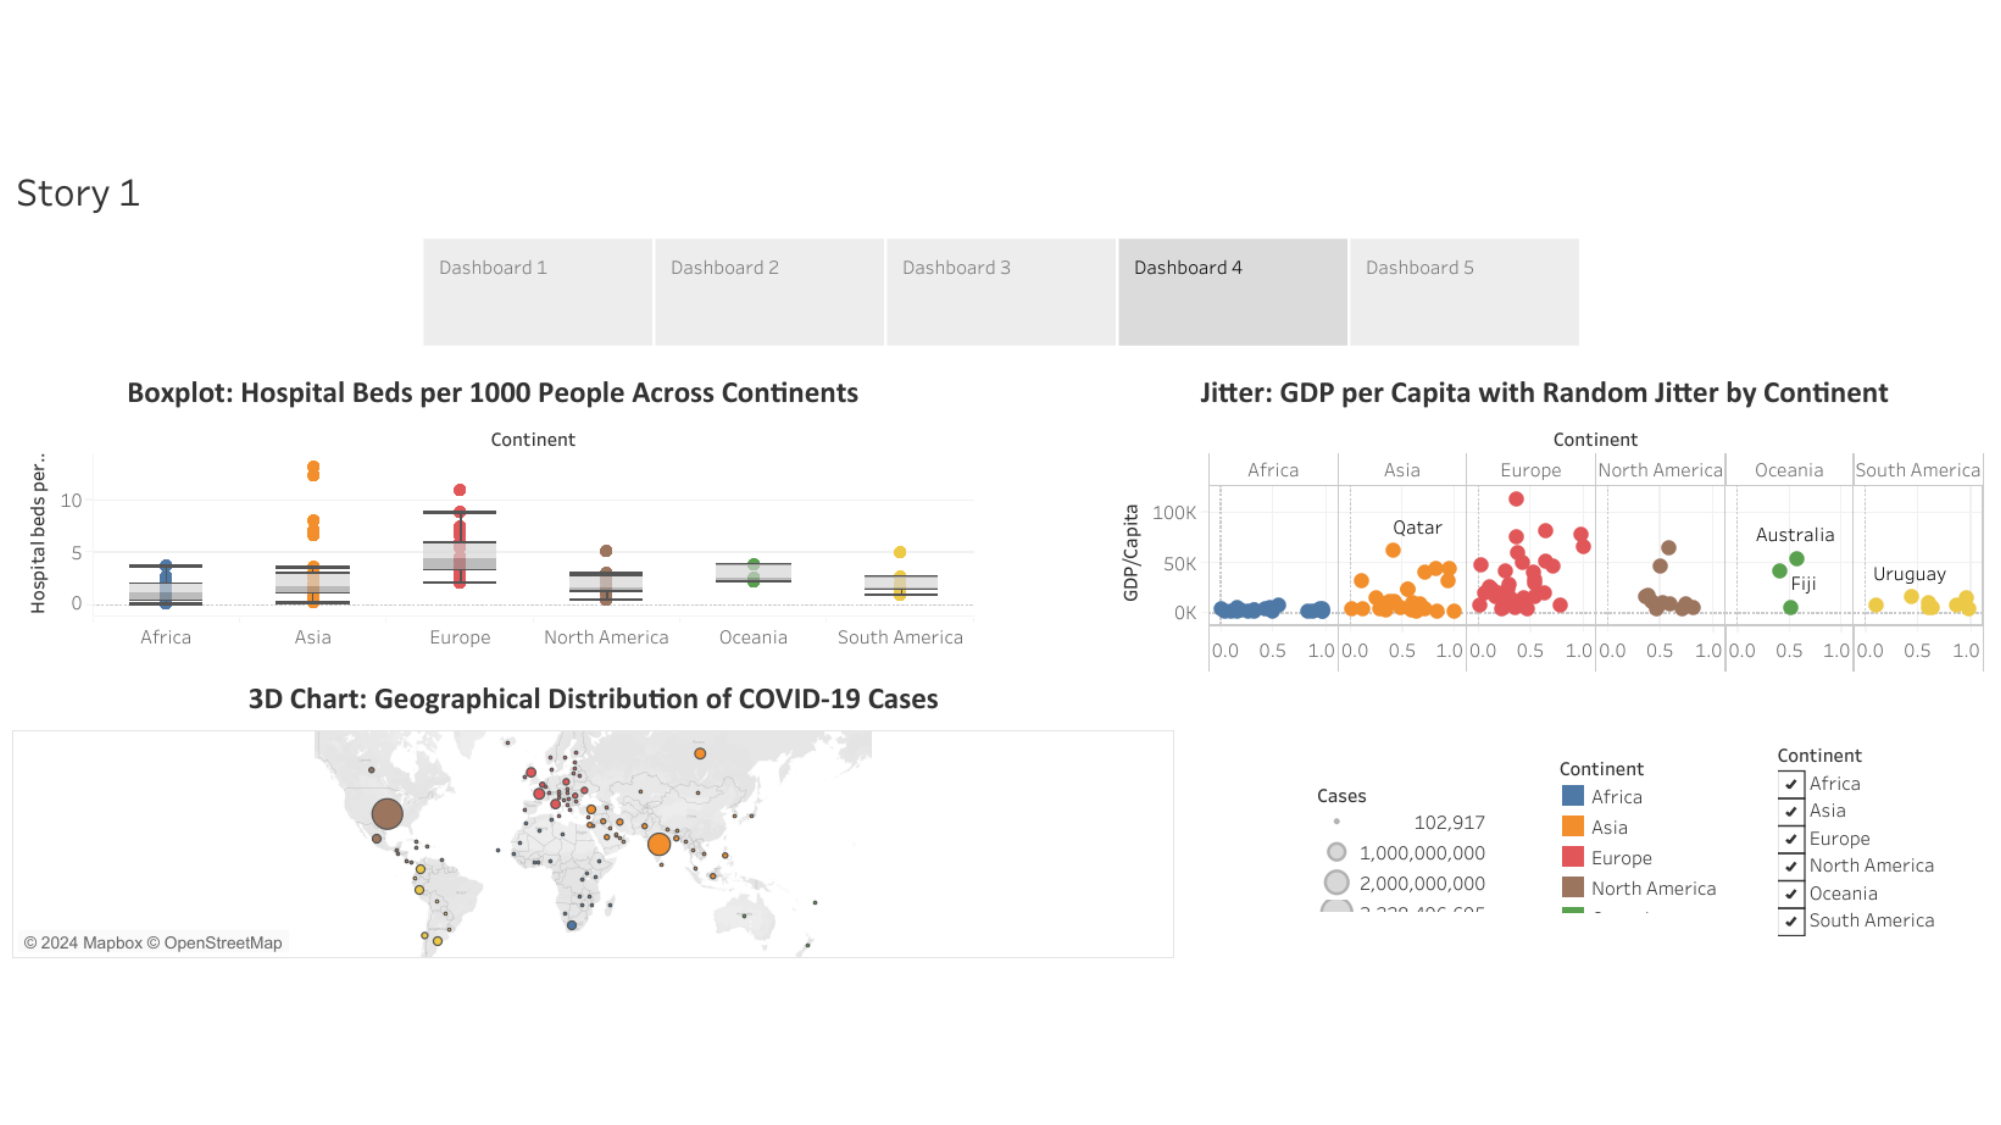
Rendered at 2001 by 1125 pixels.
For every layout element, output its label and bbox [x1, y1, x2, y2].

picture [0, 152, 2000, 973]
